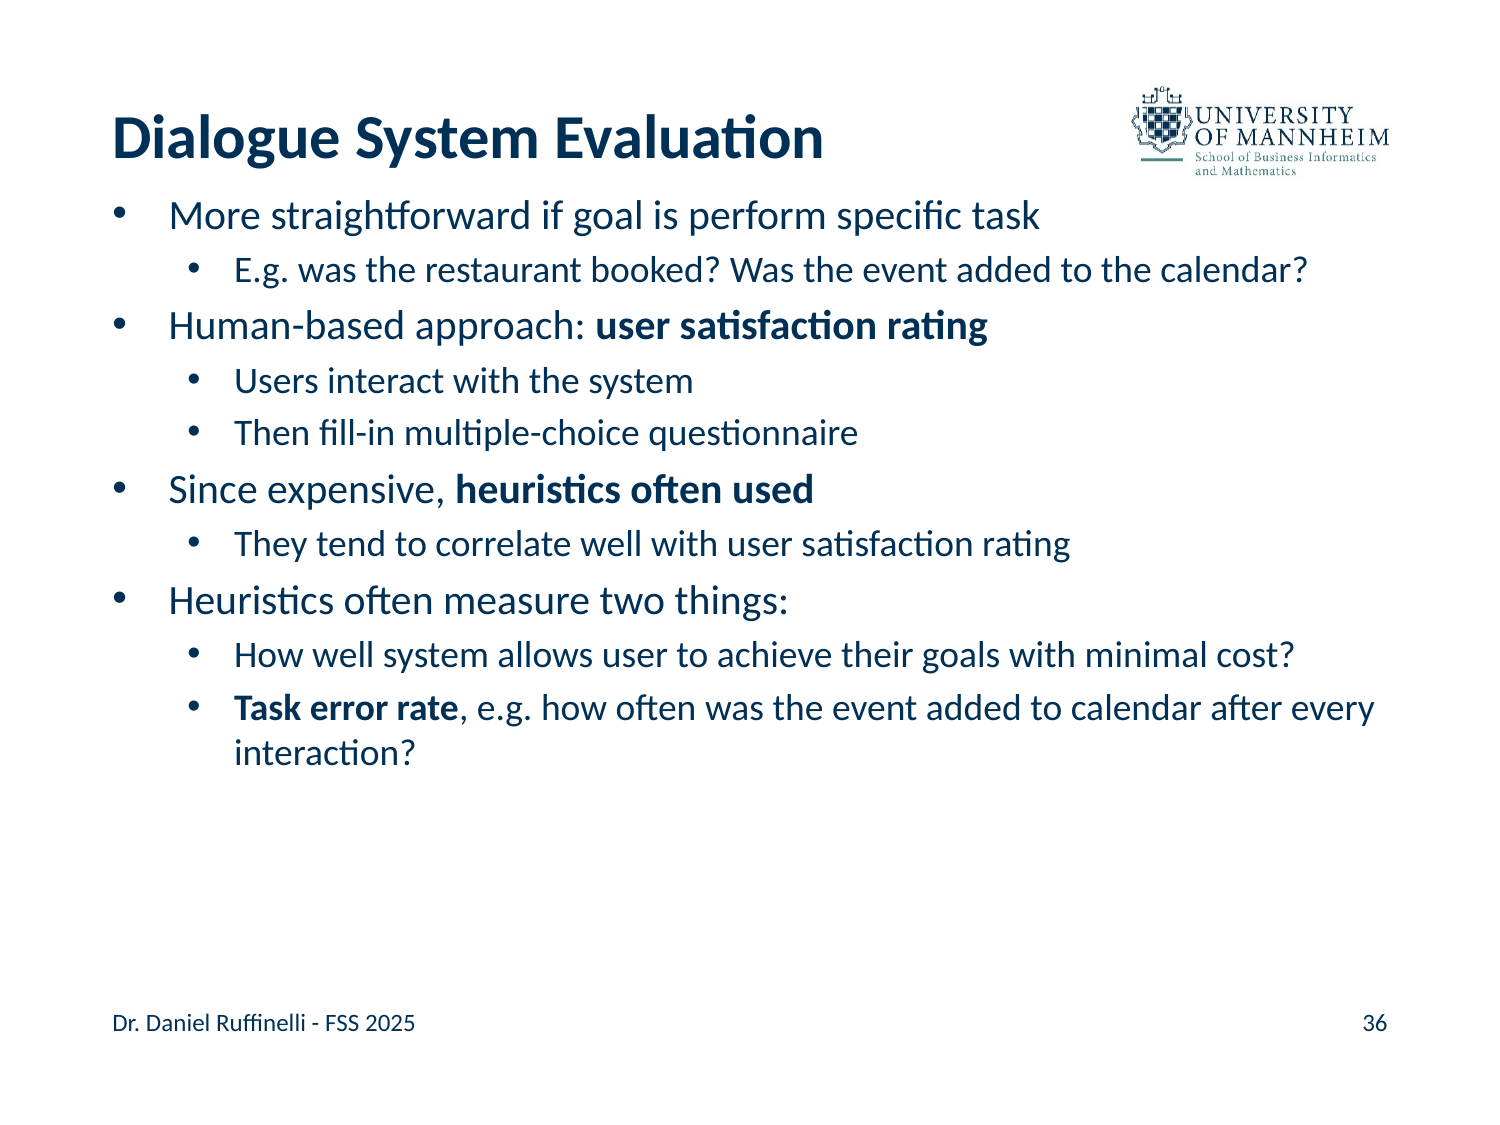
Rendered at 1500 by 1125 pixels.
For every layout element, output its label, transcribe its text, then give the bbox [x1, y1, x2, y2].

title Dialogue System Evaluation [112, 95, 1011, 187]
footer Dr. Daniel Ruffinelli - FSS 2025 [112, 1006, 588, 1036]
slide_number 36 [1214, 1006, 1388, 1036]
picture [1095, 57, 1425, 211]
list More straightforward if goal is perform specific task E.g. was the restaurant booked? Was the event added to the calendar? Human-based approach: user satisfaction rating Users interact with the system Then fill-in multiple-choice questionnaire Since expensive, heuristics often used They tend to correlate well with user satisfaction rating Heuristics often measure two things: How well system allows user to achieve their goals with minimal cost? Task error rate, e.g. how often was the event added to calendar after every interaction? [112, 187, 1388, 985]
